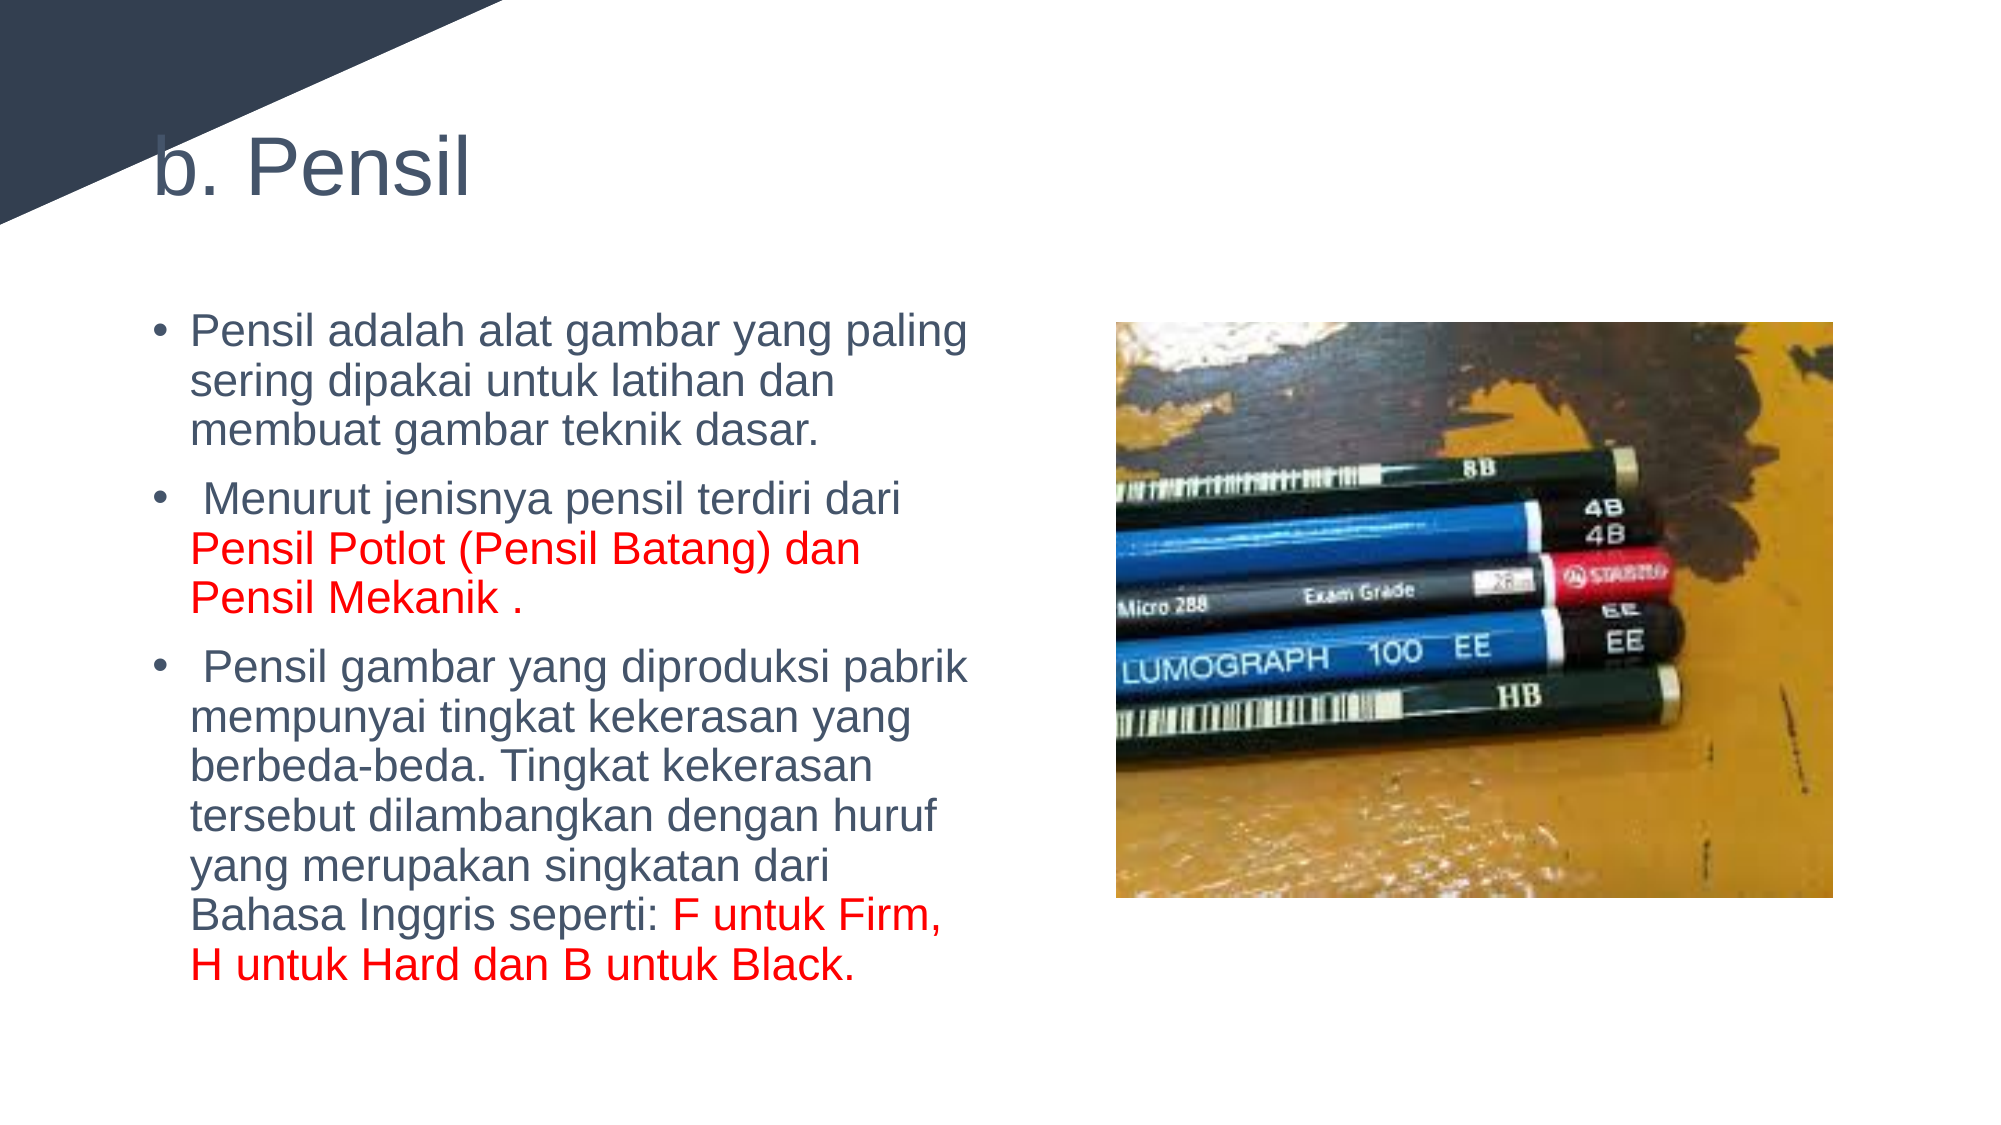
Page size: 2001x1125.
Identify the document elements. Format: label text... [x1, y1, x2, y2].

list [1116, 322, 1833, 898]
list Pensil adalah alat gambar yang paling sering dipakai untuk latihan dan membuat gambar teknik dasar. Menurut jenisnya pensil terdiri dari Pensil Potlot (Pensil Batang) dan Pensil Mekanik . Pensil gambar yang diproduksi pabrik mempunyai tingkat kekerasan yang berbeda-beda. Tingkat kekerasan tersebut dilambangkan dengan huruf yang merupakan singkatan dari Bahasa Inggris seperti: F untuk Firm, H untuk Hard dan B untuk Black. [137, 299, 988, 1014]
title b. Pensil [137, 59, 1863, 278]
